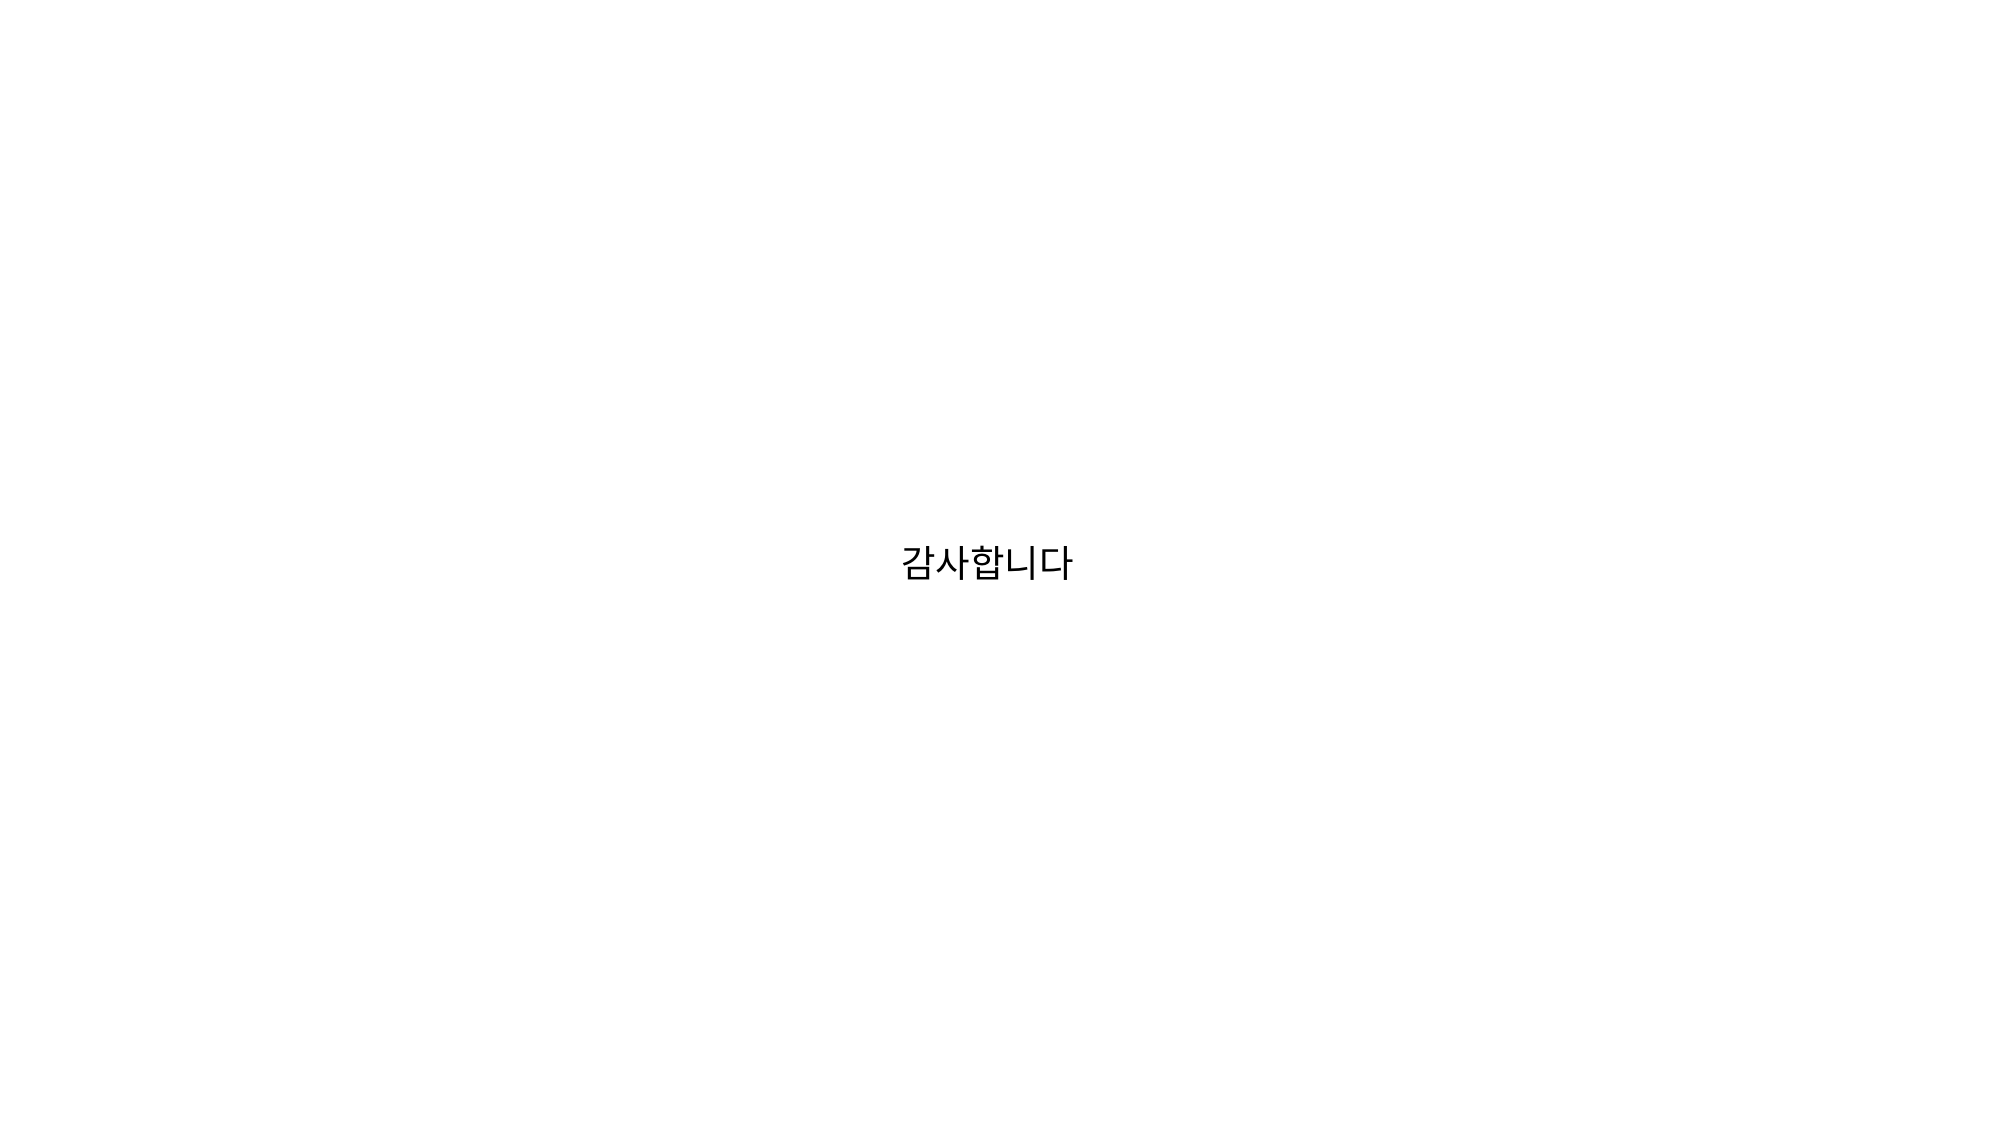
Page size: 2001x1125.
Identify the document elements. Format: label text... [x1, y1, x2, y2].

text_box 감사합니다 [886, 532, 1114, 592]
